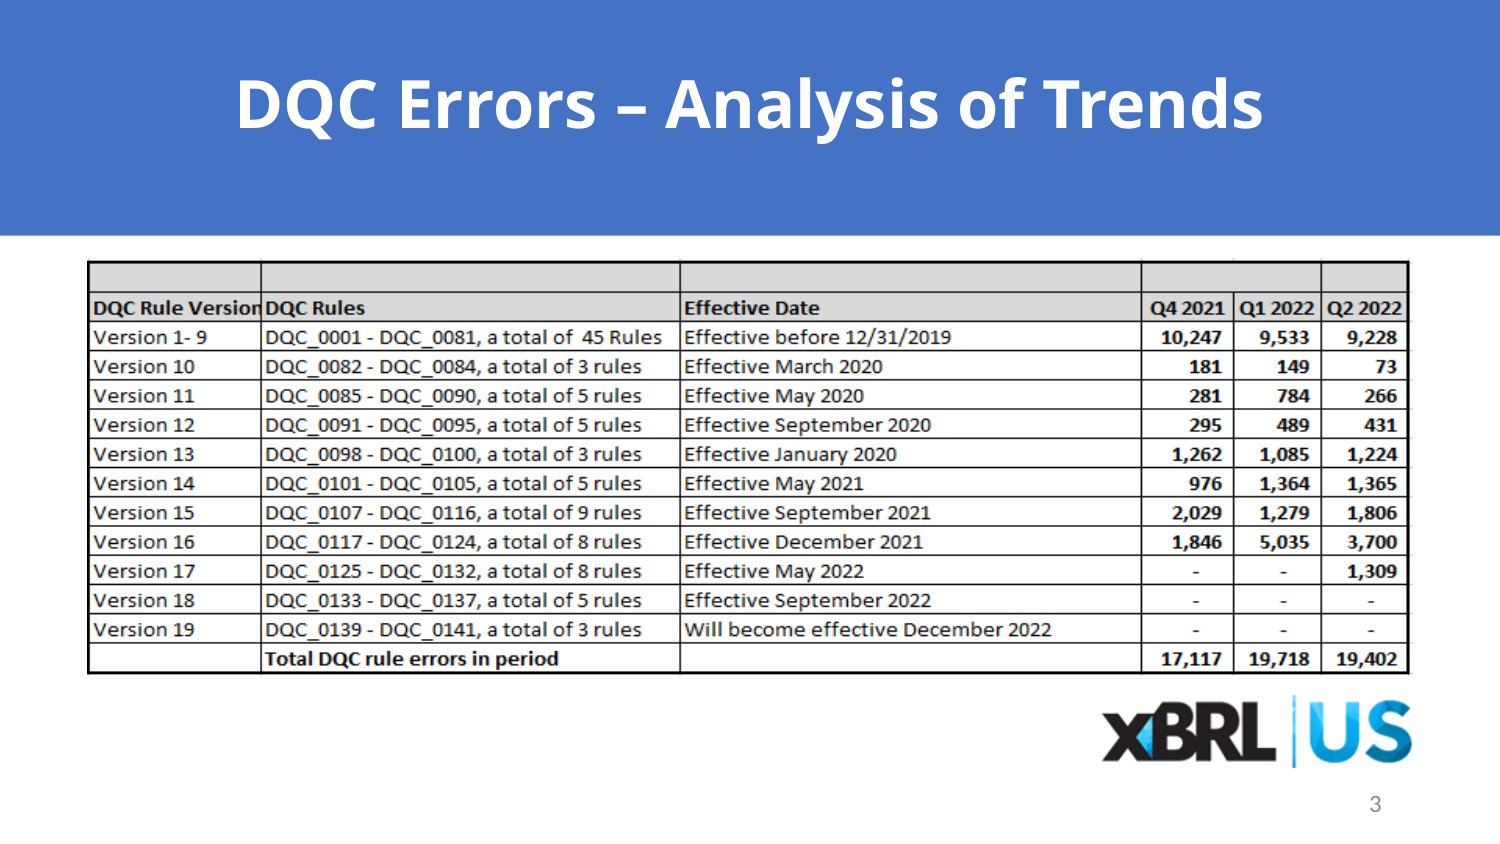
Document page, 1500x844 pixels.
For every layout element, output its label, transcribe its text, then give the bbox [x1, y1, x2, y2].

text_box [0, 0, 1500, 237]
title DQC Errors – Analysis of Trends [103, 35, 1397, 151]
slide_number 3 [1059, 782, 1397, 827]
picture [87, 258, 1413, 676]
picture [1095, 690, 1422, 777]
